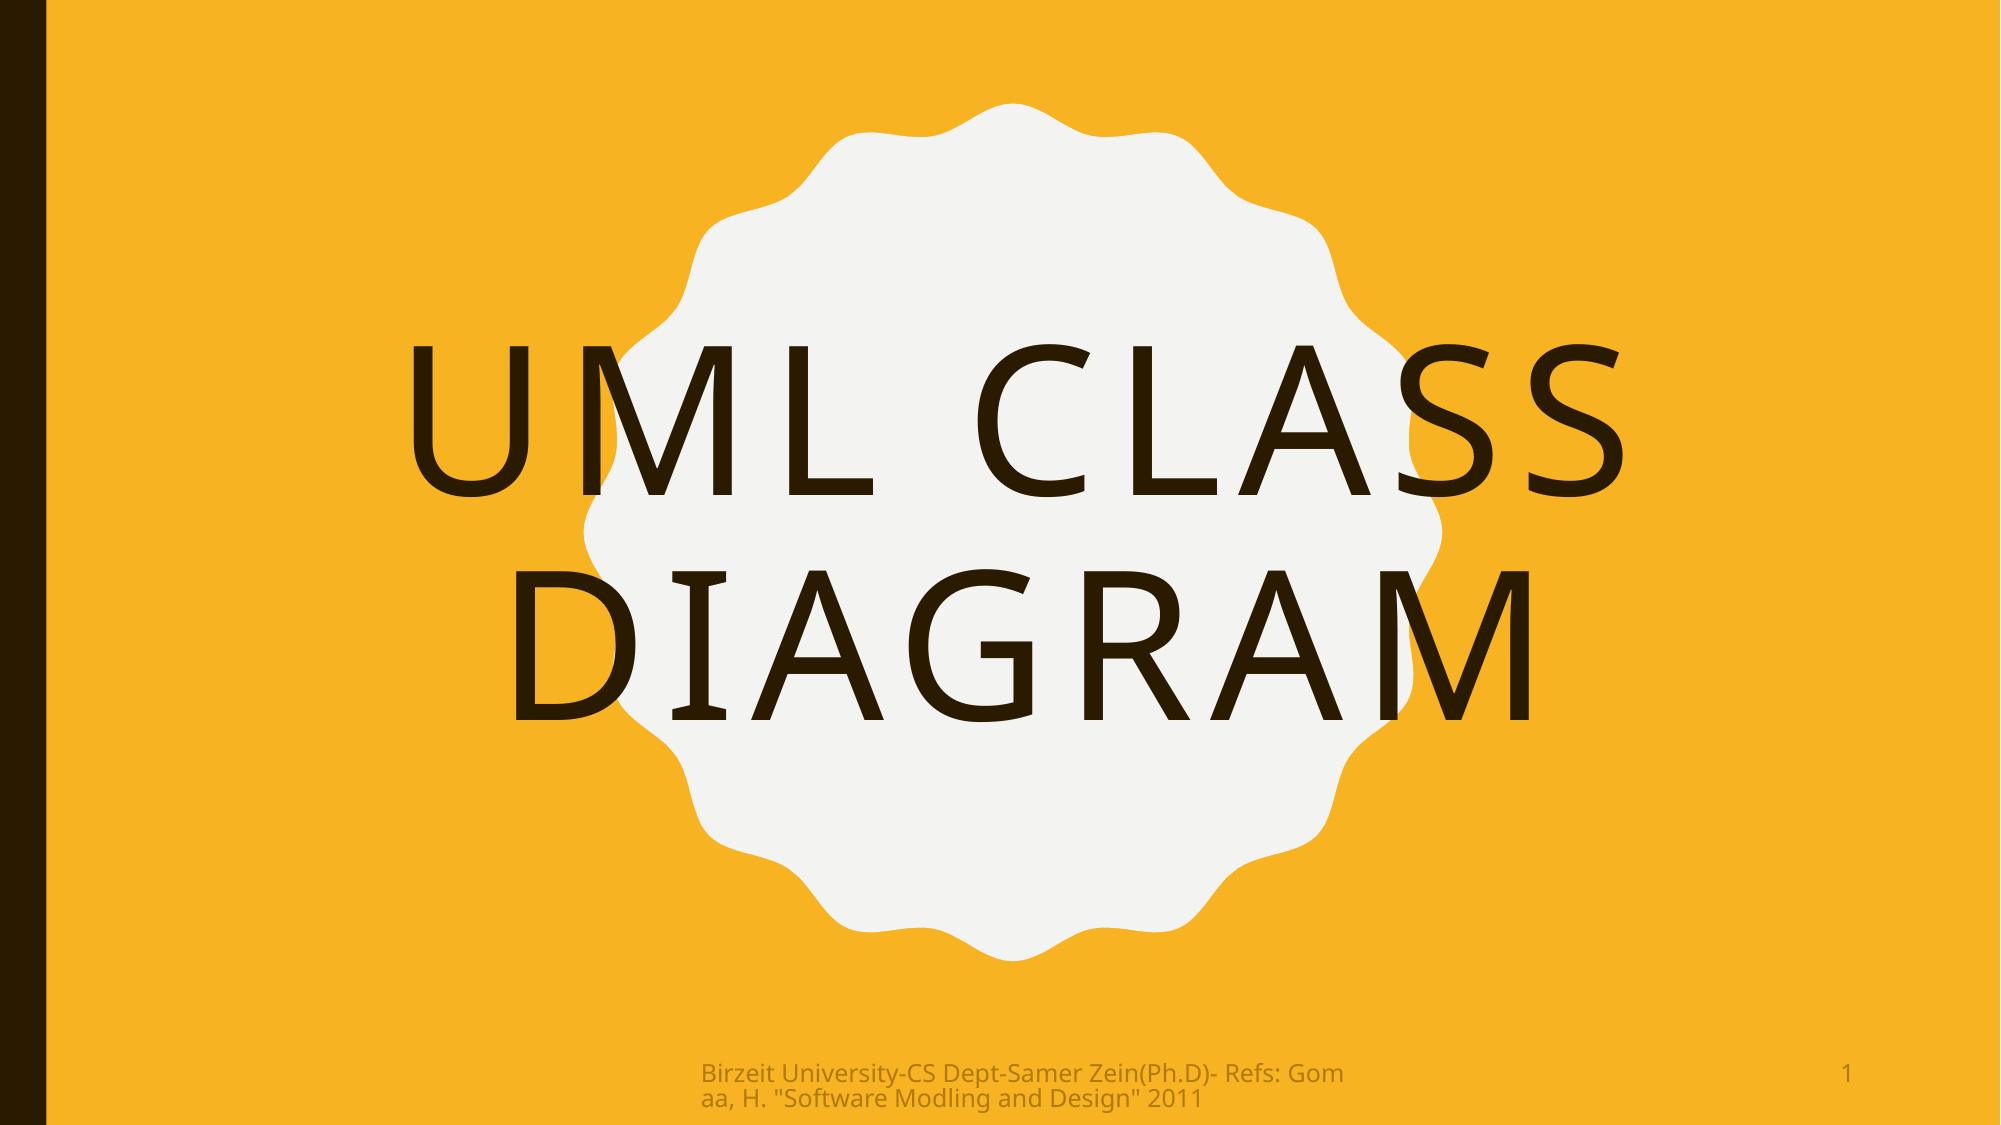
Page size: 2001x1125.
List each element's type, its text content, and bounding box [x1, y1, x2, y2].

title UML Class Diagram [176, 180, 1870, 902]
footer Birzeit University-CS Dept-Samer Zein(Ph.D)- Refs: Gomaa, H. "Software Modling and Design" 2011 [685, 1045, 1361, 1103]
slide_number 1 [1487, 1045, 1870, 1103]
